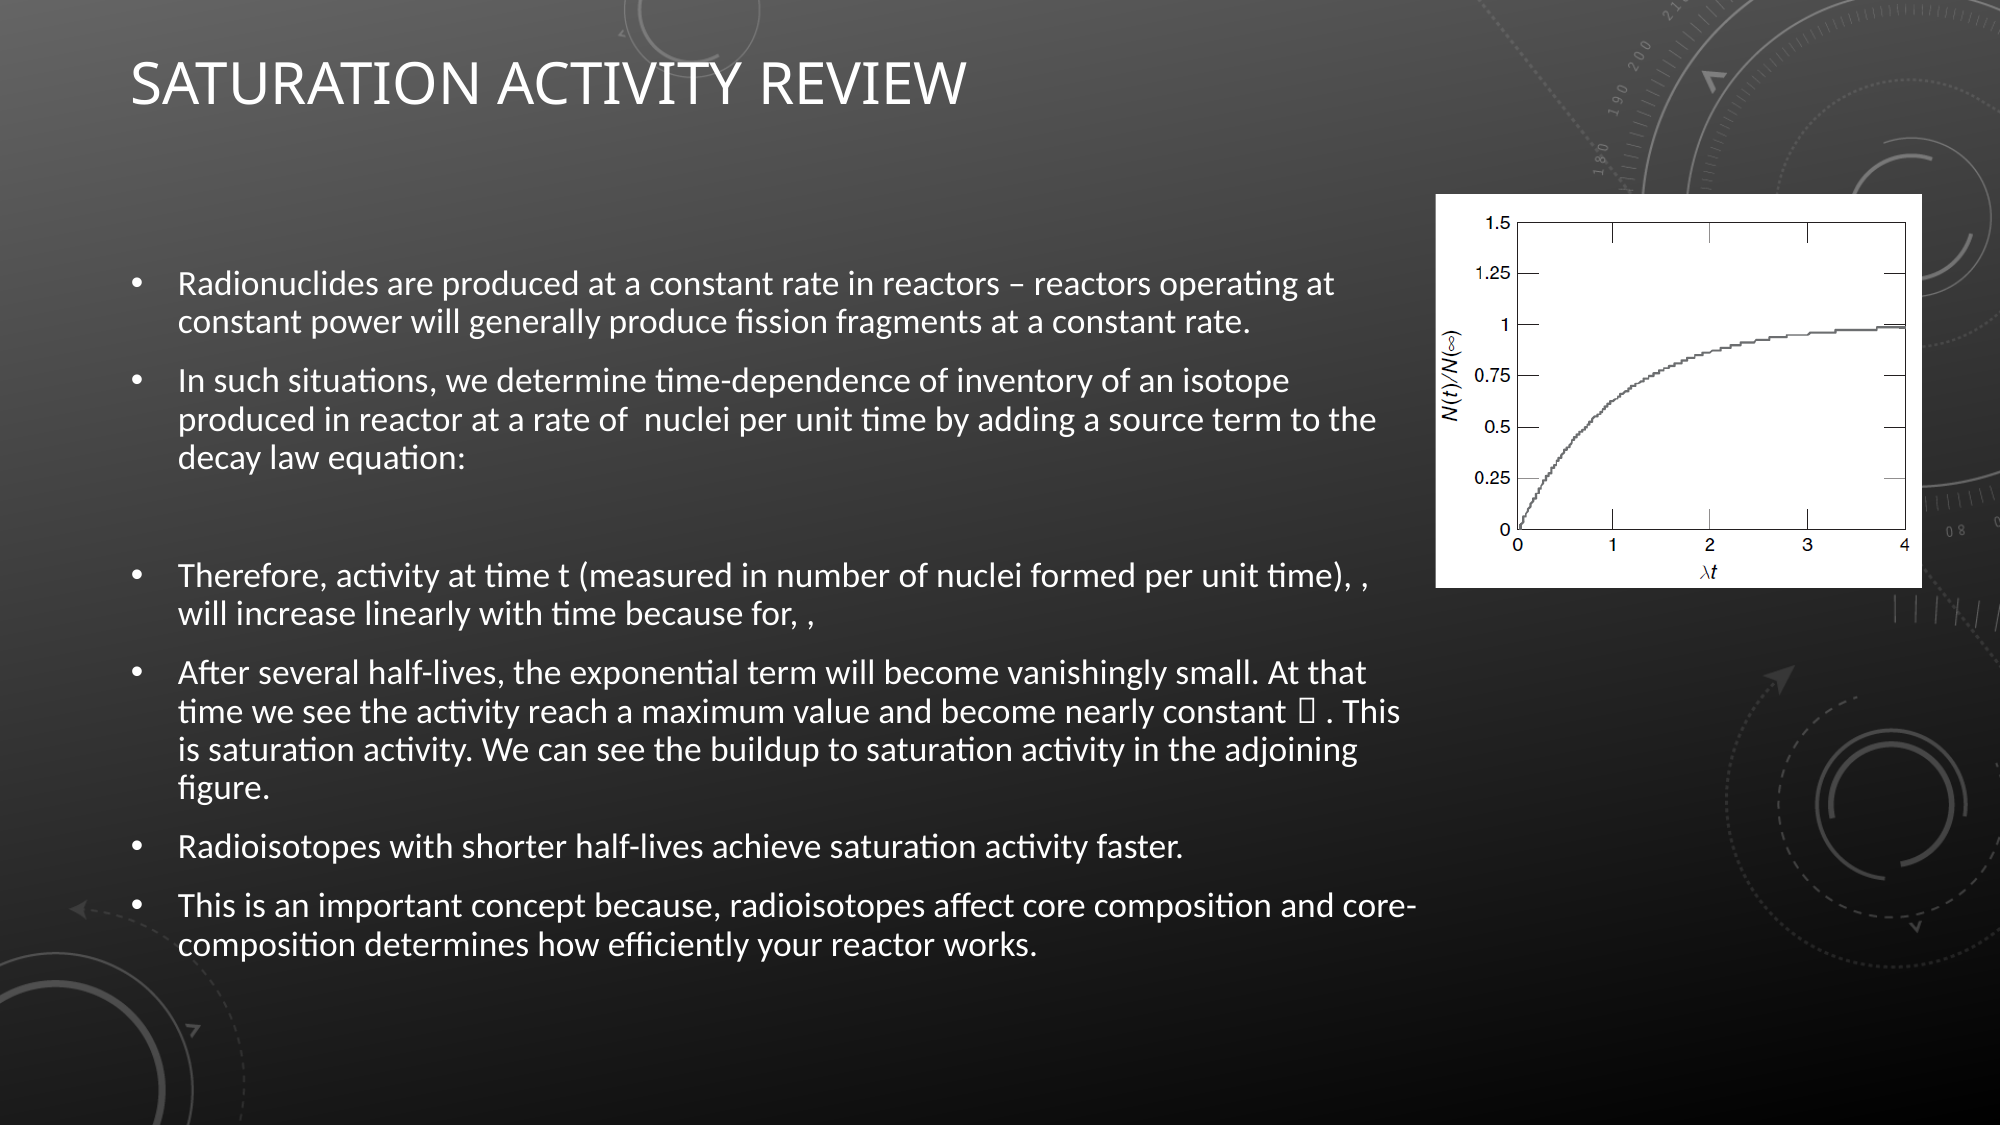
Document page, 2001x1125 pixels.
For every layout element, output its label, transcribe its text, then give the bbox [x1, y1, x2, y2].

title Saturation activity review [115, 39, 1888, 125]
picture [0, 0, 2000, 1125]
